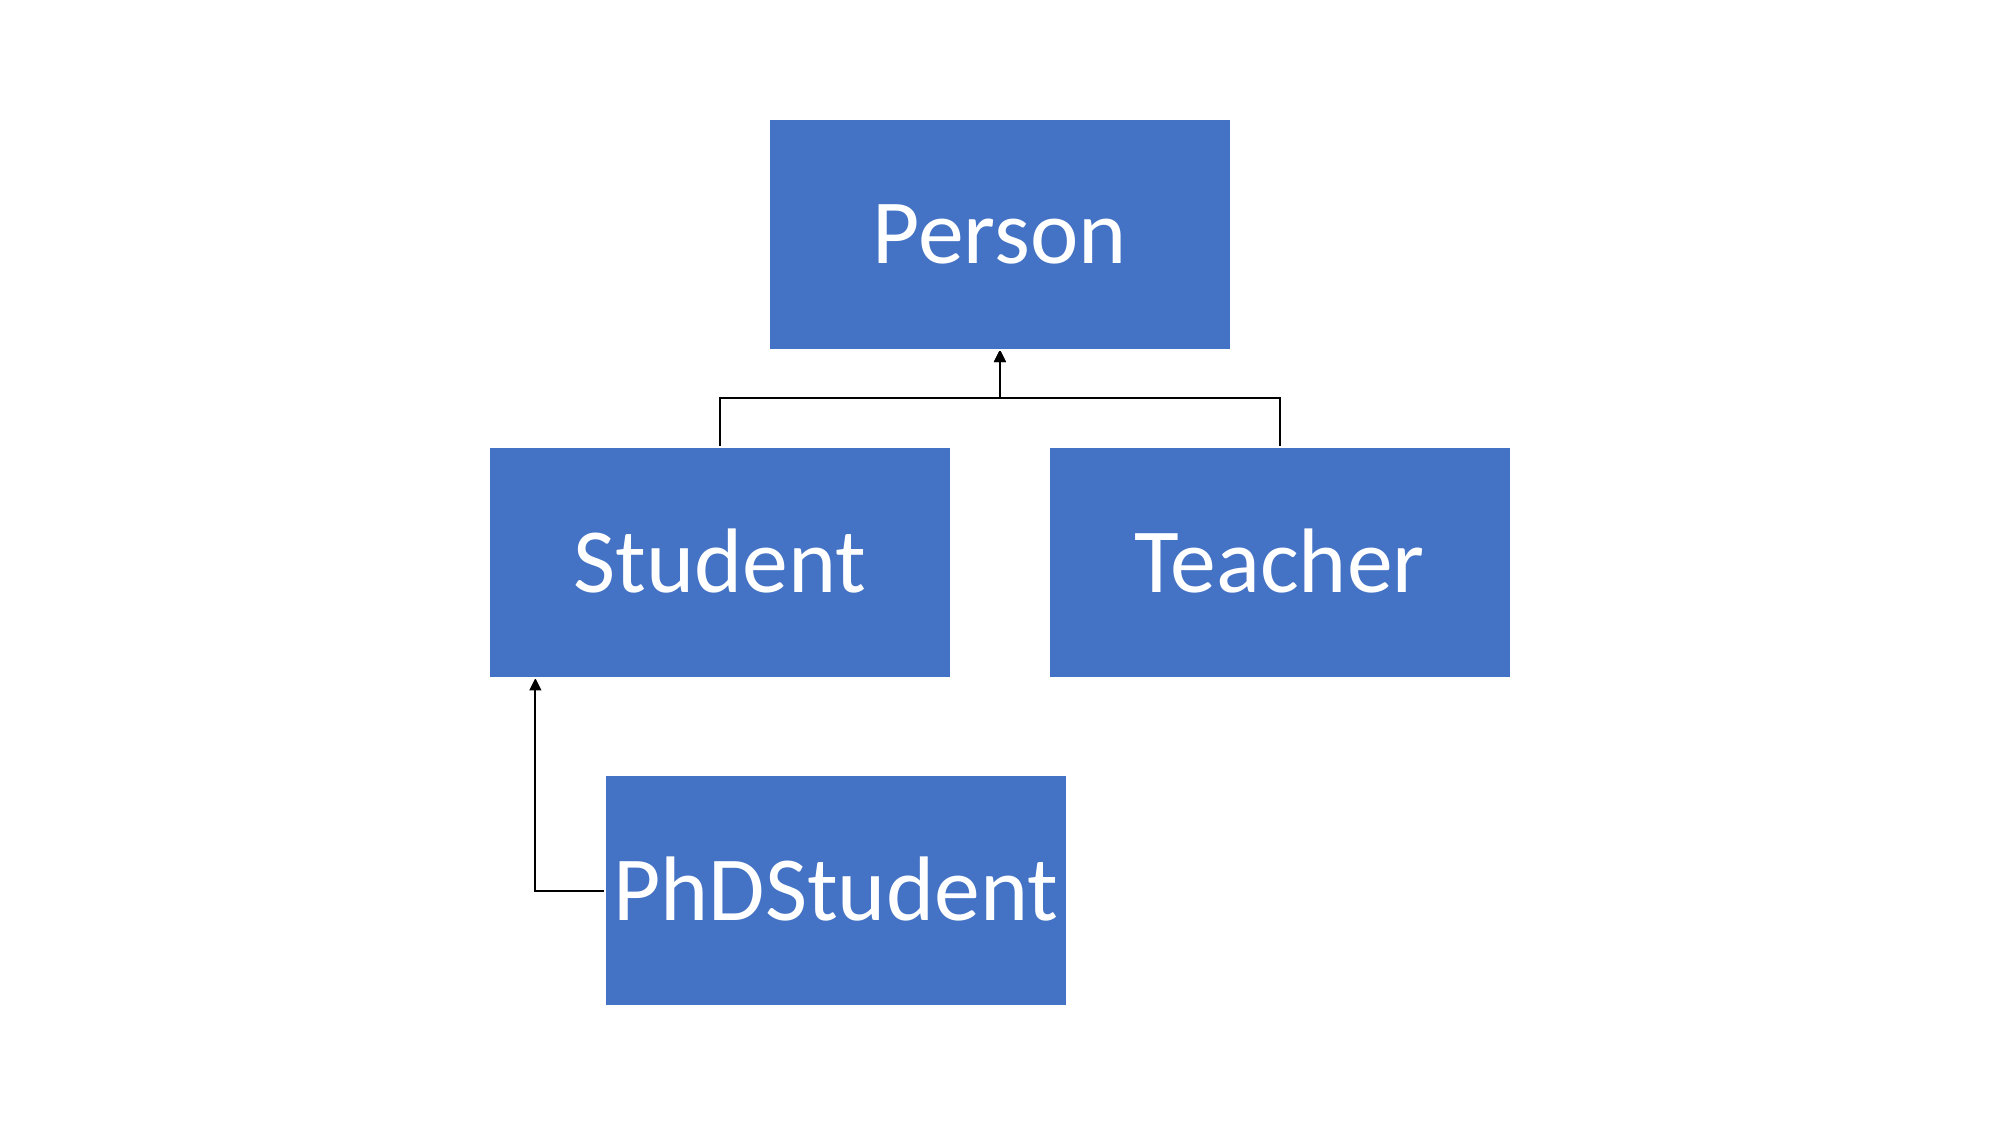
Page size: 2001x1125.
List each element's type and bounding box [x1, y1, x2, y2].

text_box [333, 117, 1667, 1007]
